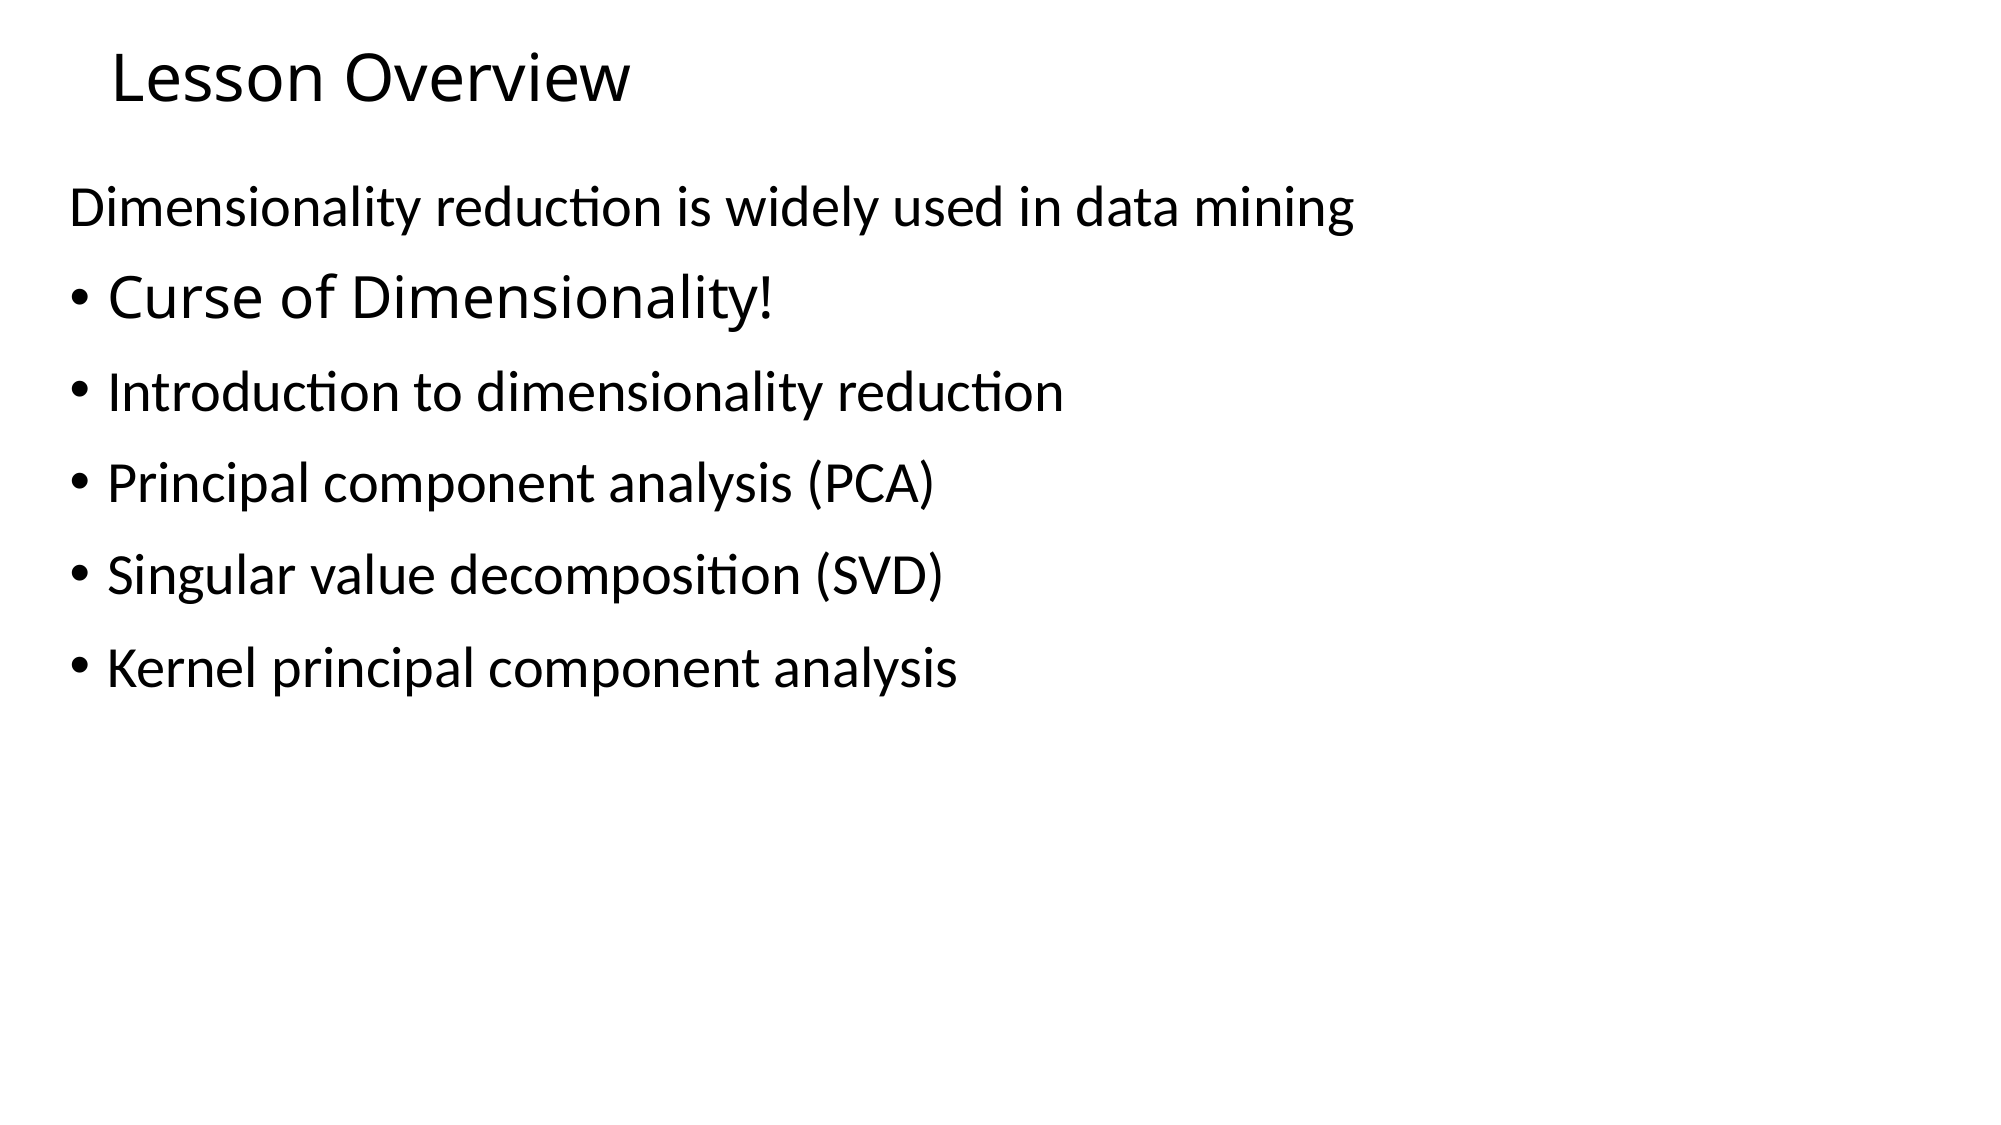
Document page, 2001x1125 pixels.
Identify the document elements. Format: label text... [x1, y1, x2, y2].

title Lesson Overview [95, 36, 1821, 124]
list Dimensionality reduction is widely used in data mining Curse of Dimensionality! Introduction to dimensionality reduction Principal component analysis (PCA) Singular value decomposition (SVD) Kernel principal component analysis [54, 169, 1946, 1015]
